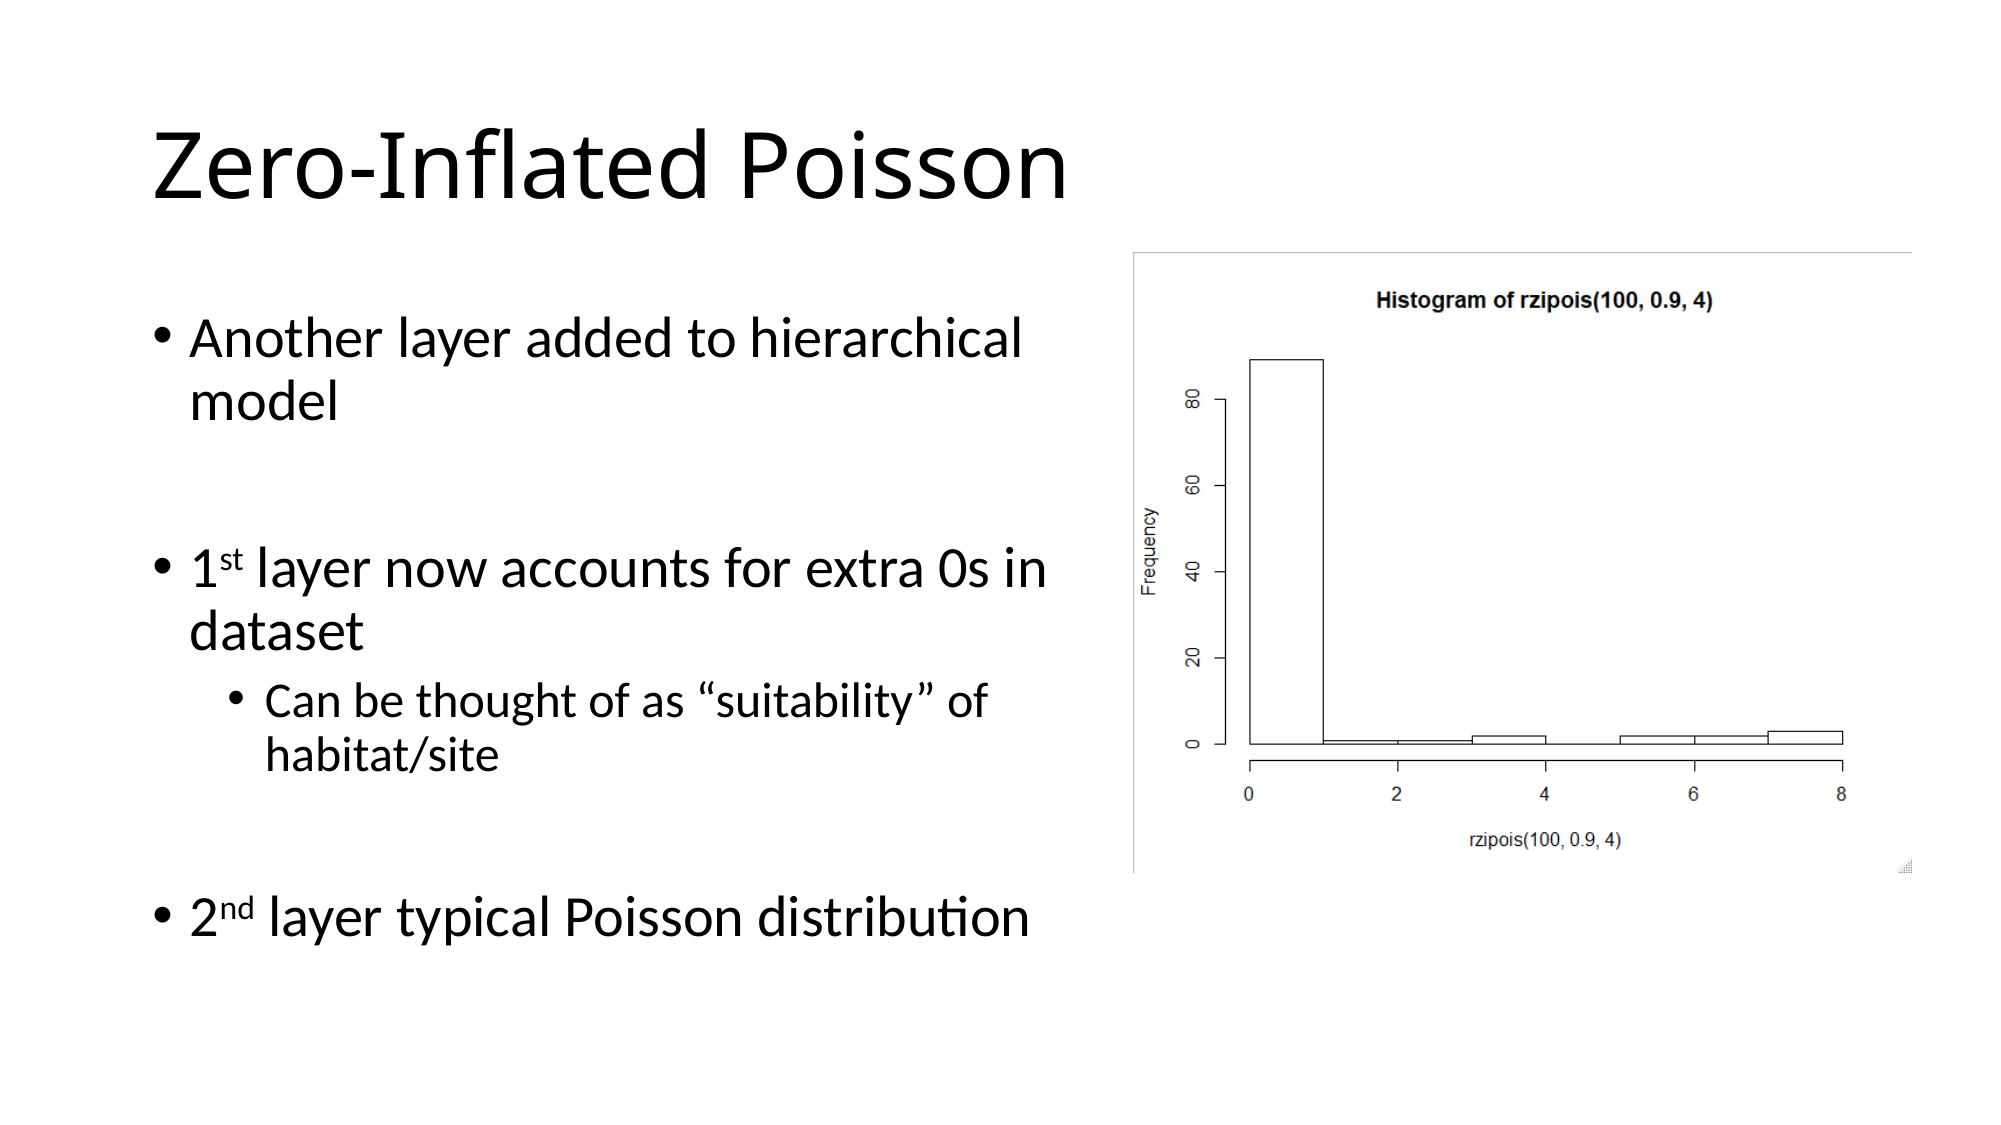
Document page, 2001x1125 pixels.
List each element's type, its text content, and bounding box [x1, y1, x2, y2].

title Zero-Inflated Poisson [137, 59, 1863, 278]
picture [1133, 252, 1912, 873]
list Another layer added to hierarchical model 1st layer now accounts for extra 0s in dataset Can be thought of as “suitability” of habitat/site 2nd layer typical Poisson distribution [137, 299, 1134, 1014]
